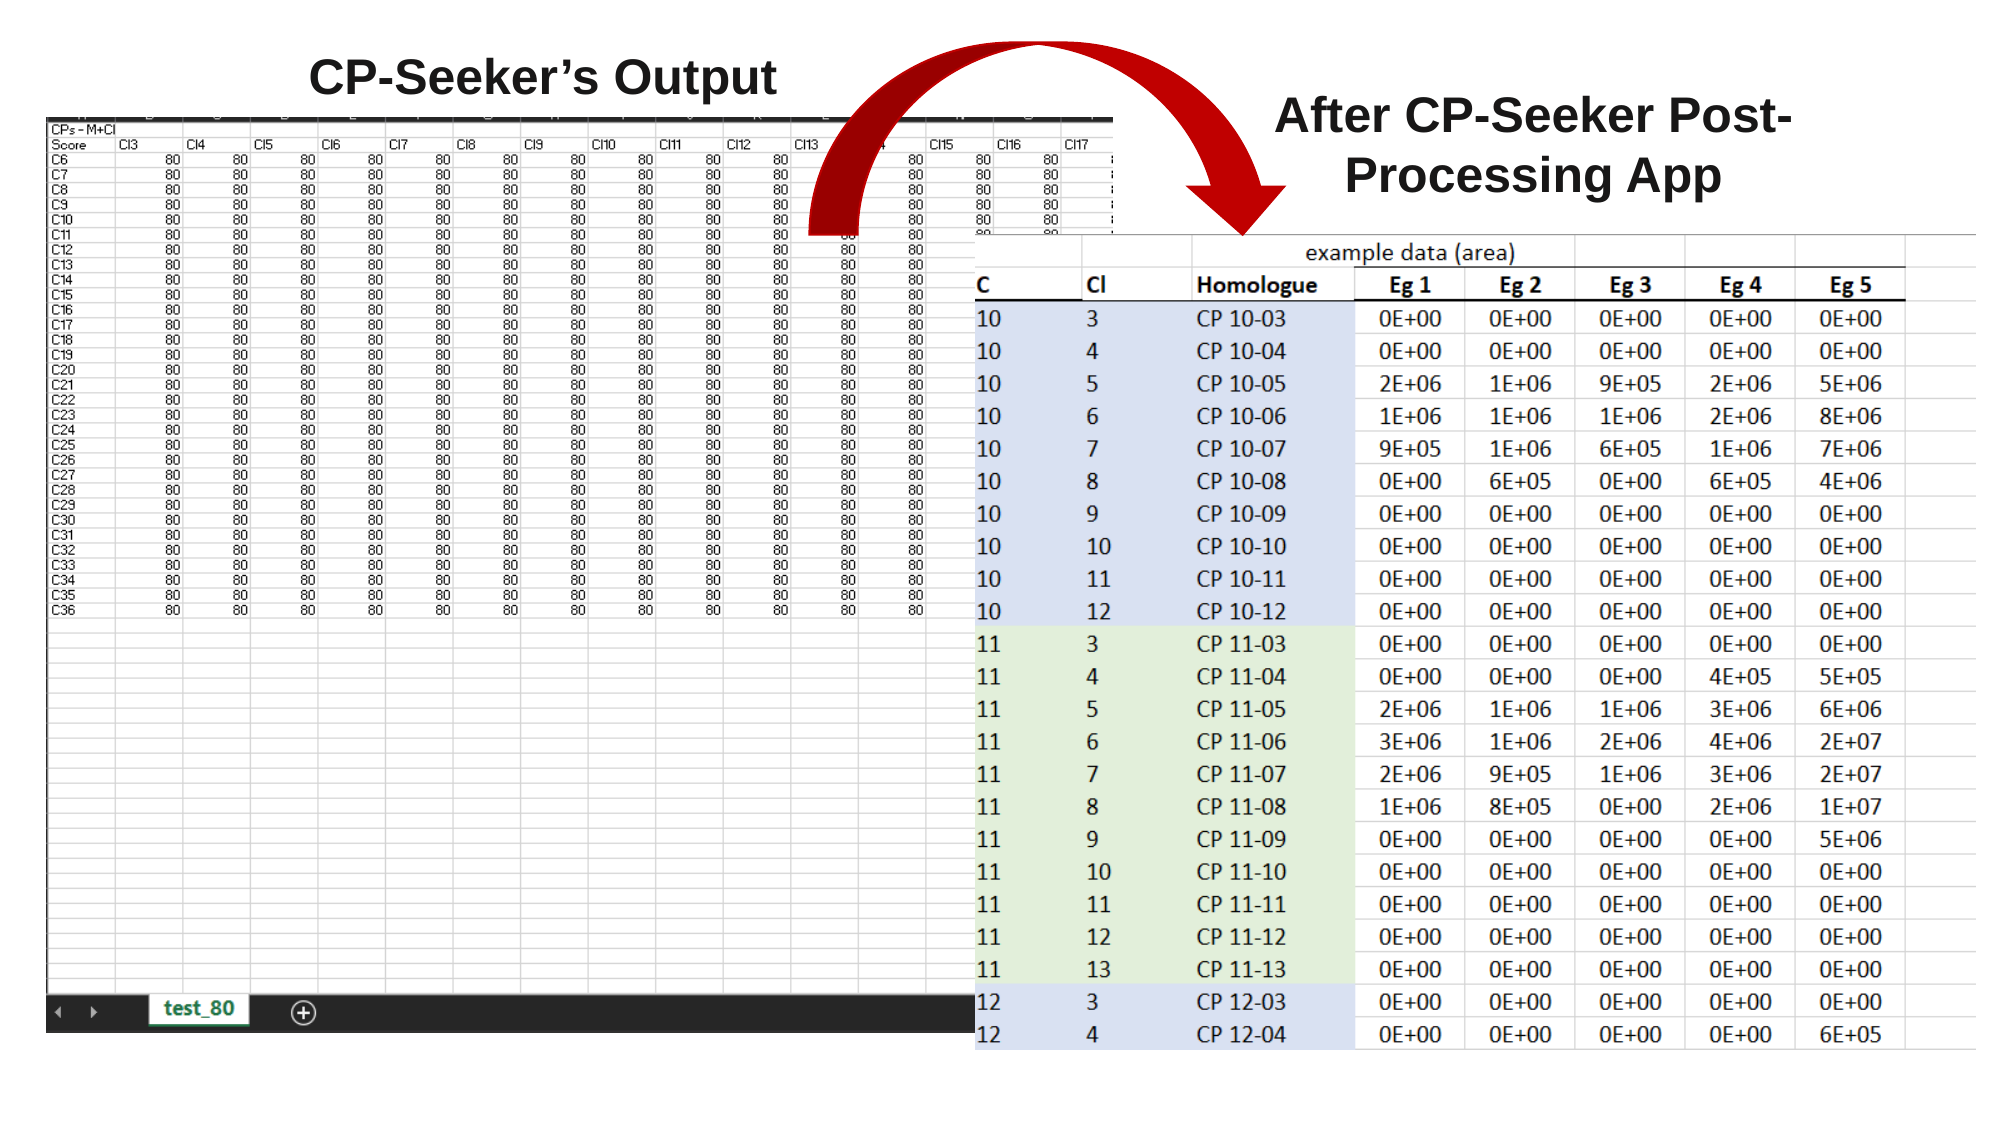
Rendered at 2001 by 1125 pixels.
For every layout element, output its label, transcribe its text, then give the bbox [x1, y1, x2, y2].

picture [46, 117, 1976, 1050]
text_box [850, 41, 1253, 234]
text_box CP-Seeker’s Output [293, 37, 807, 113]
text_box After CP-Seeker Post-Processing App [1253, 75, 1814, 234]
